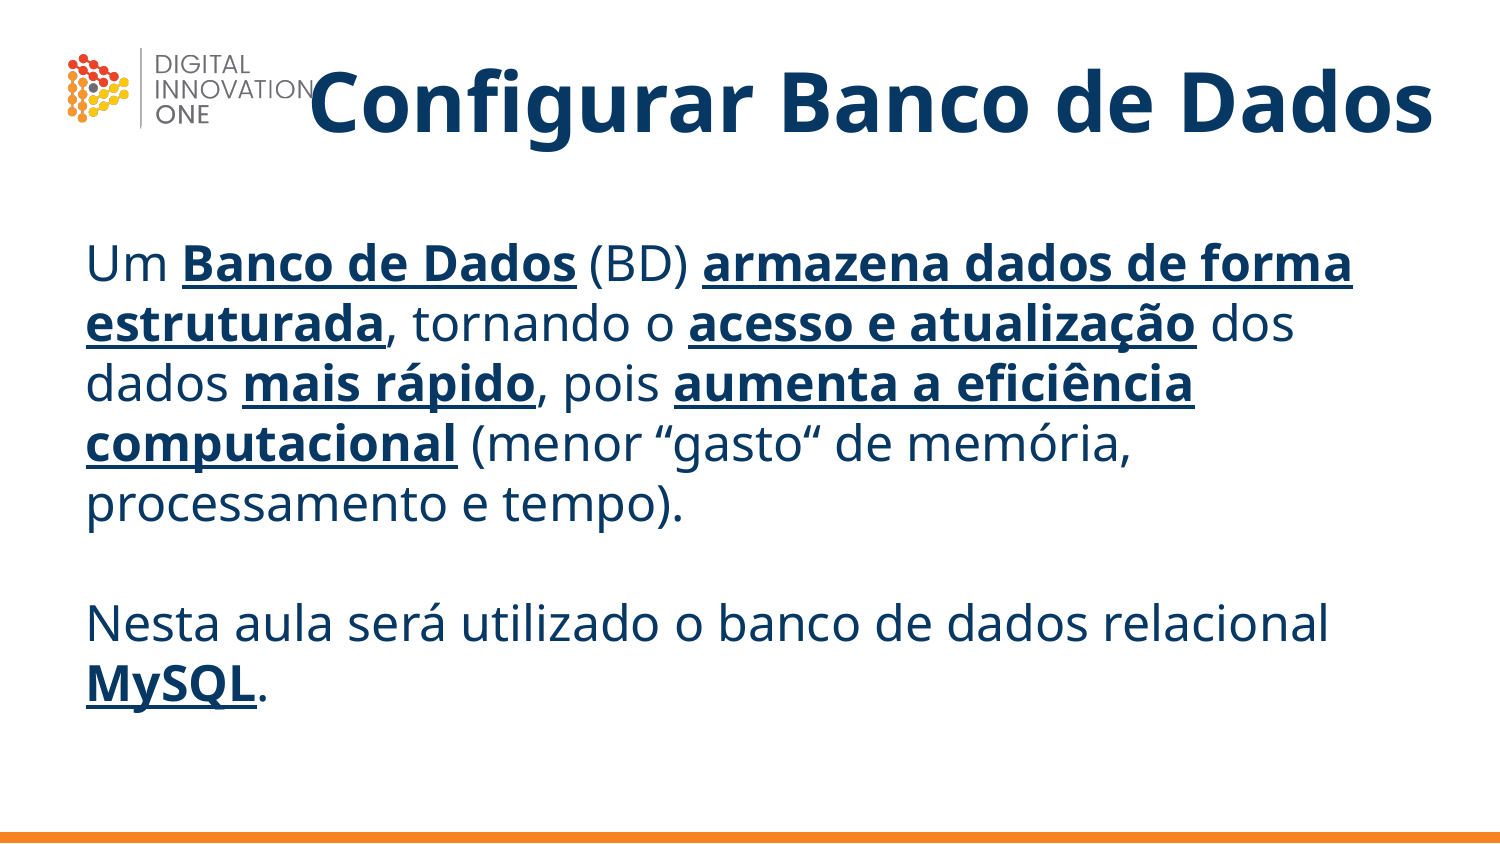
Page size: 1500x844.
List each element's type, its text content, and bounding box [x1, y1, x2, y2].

text_box Um Banco de Dados (BD) armazena dados de forma estruturada, tornando o acesso e atualização dos dados mais rápido, pois aumenta a eficiência computacional (menor “gasto“ de memória, processamento e tempo). Nesta aula será utilizado o banco de dados relacional MySQL. [58, 216, 1449, 717]
text_box [0, 832, 1500, 843]
subtitle Configurar Banco de Dados [51, 50, 1479, 148]
picture [50, 39, 331, 138]
